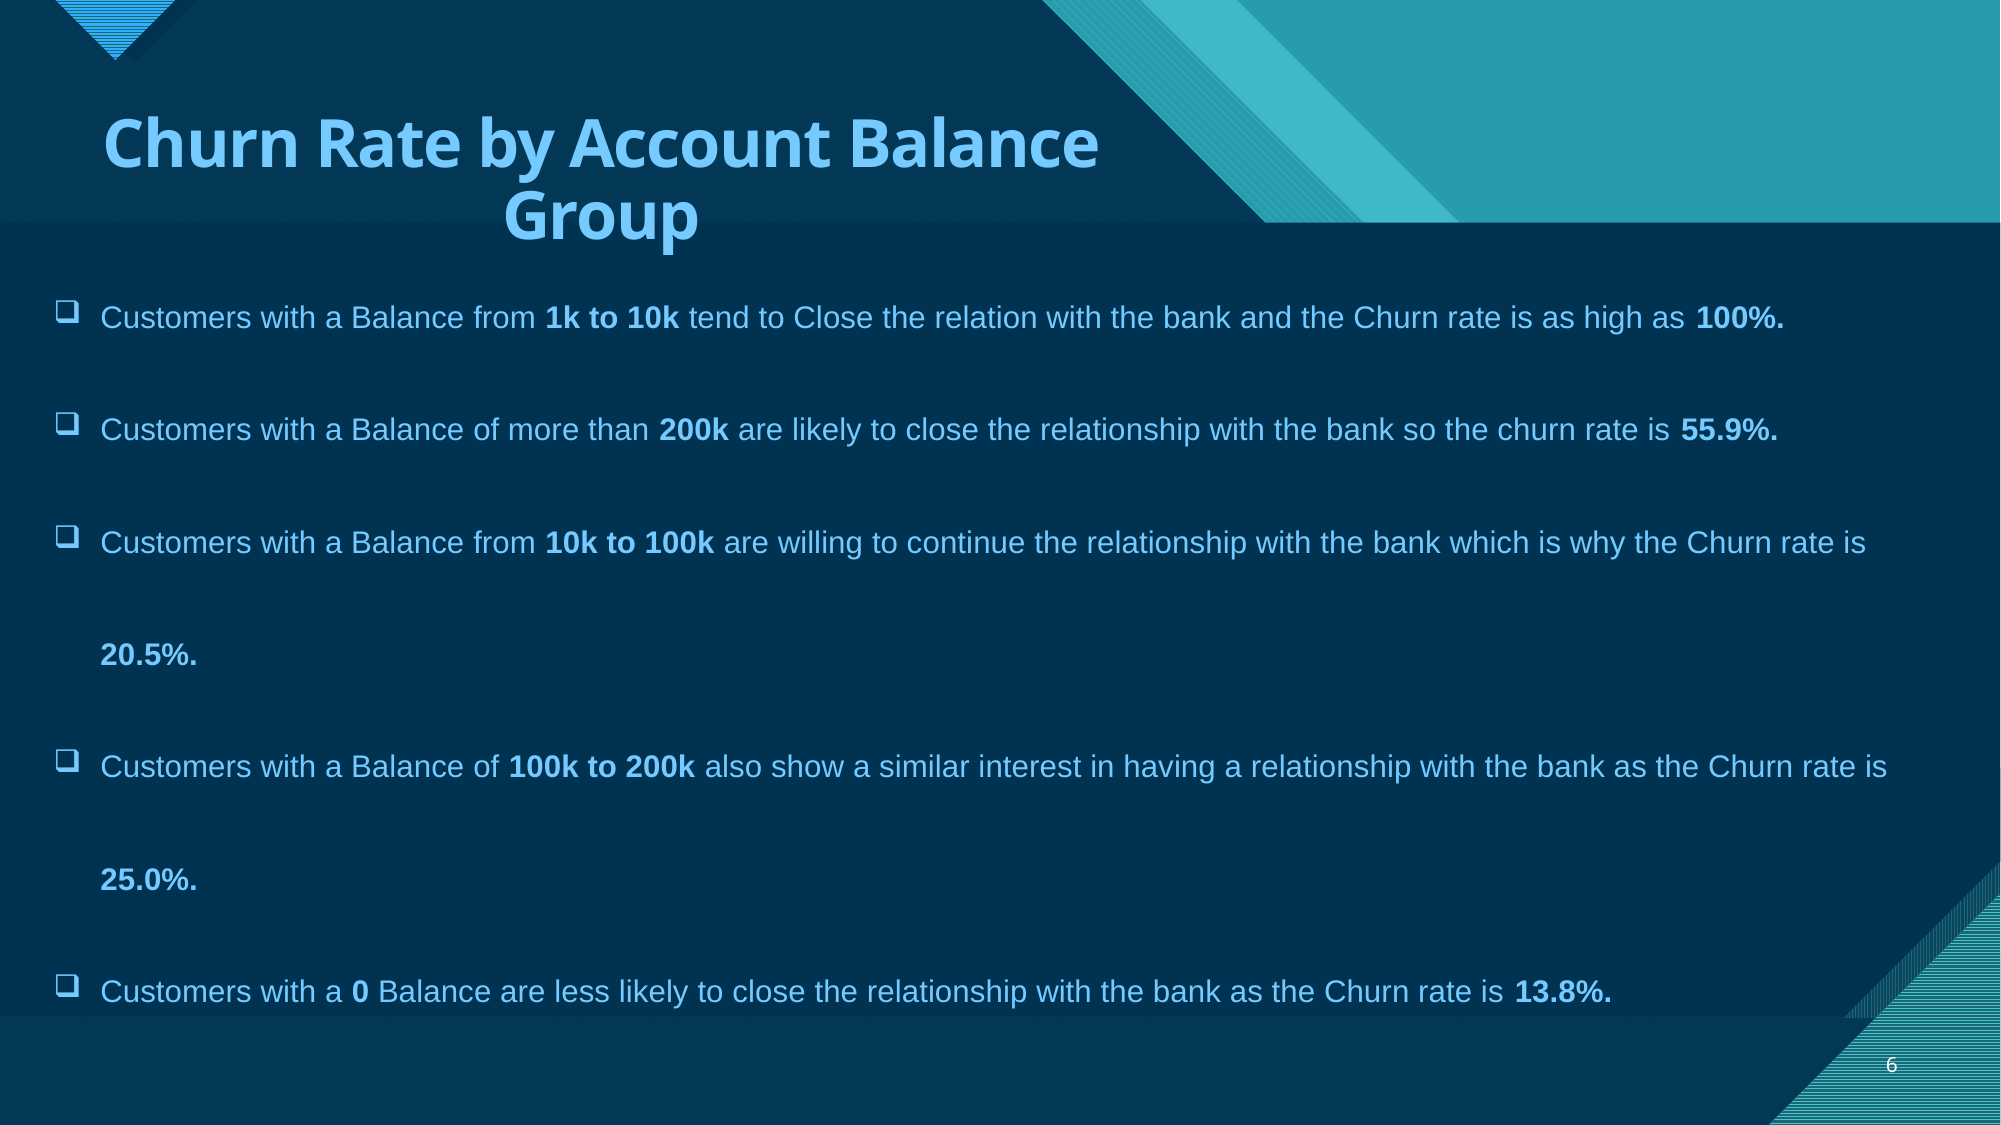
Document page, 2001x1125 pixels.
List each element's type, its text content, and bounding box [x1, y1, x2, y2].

title Churn Rate by Account Balance Group [0, 102, 1203, 207]
text_box Customers with a Balance from 1k to 10k tend to Close the relation with the bank and the Churn rate is as high as 100%. Customers with a Balance of more than 200k are likely to close the relationship with the bank so the churn rate is 55.9%. Customers with a Balance from 10k to 100k are willing to continue the relationship with the bank which is why the Churn rate is 20.5%. Customers with a Balance of 100k to 200k also show a similar interest in having a relationship with the bank as the Churn rate is 25.0%. Customers with a 0 Balance are less likely to close the relationship with the bank as the Churn rate is 13.8%. [38, 215, 1913, 1017]
slide_number 6 [1845, 1035, 1913, 1096]
